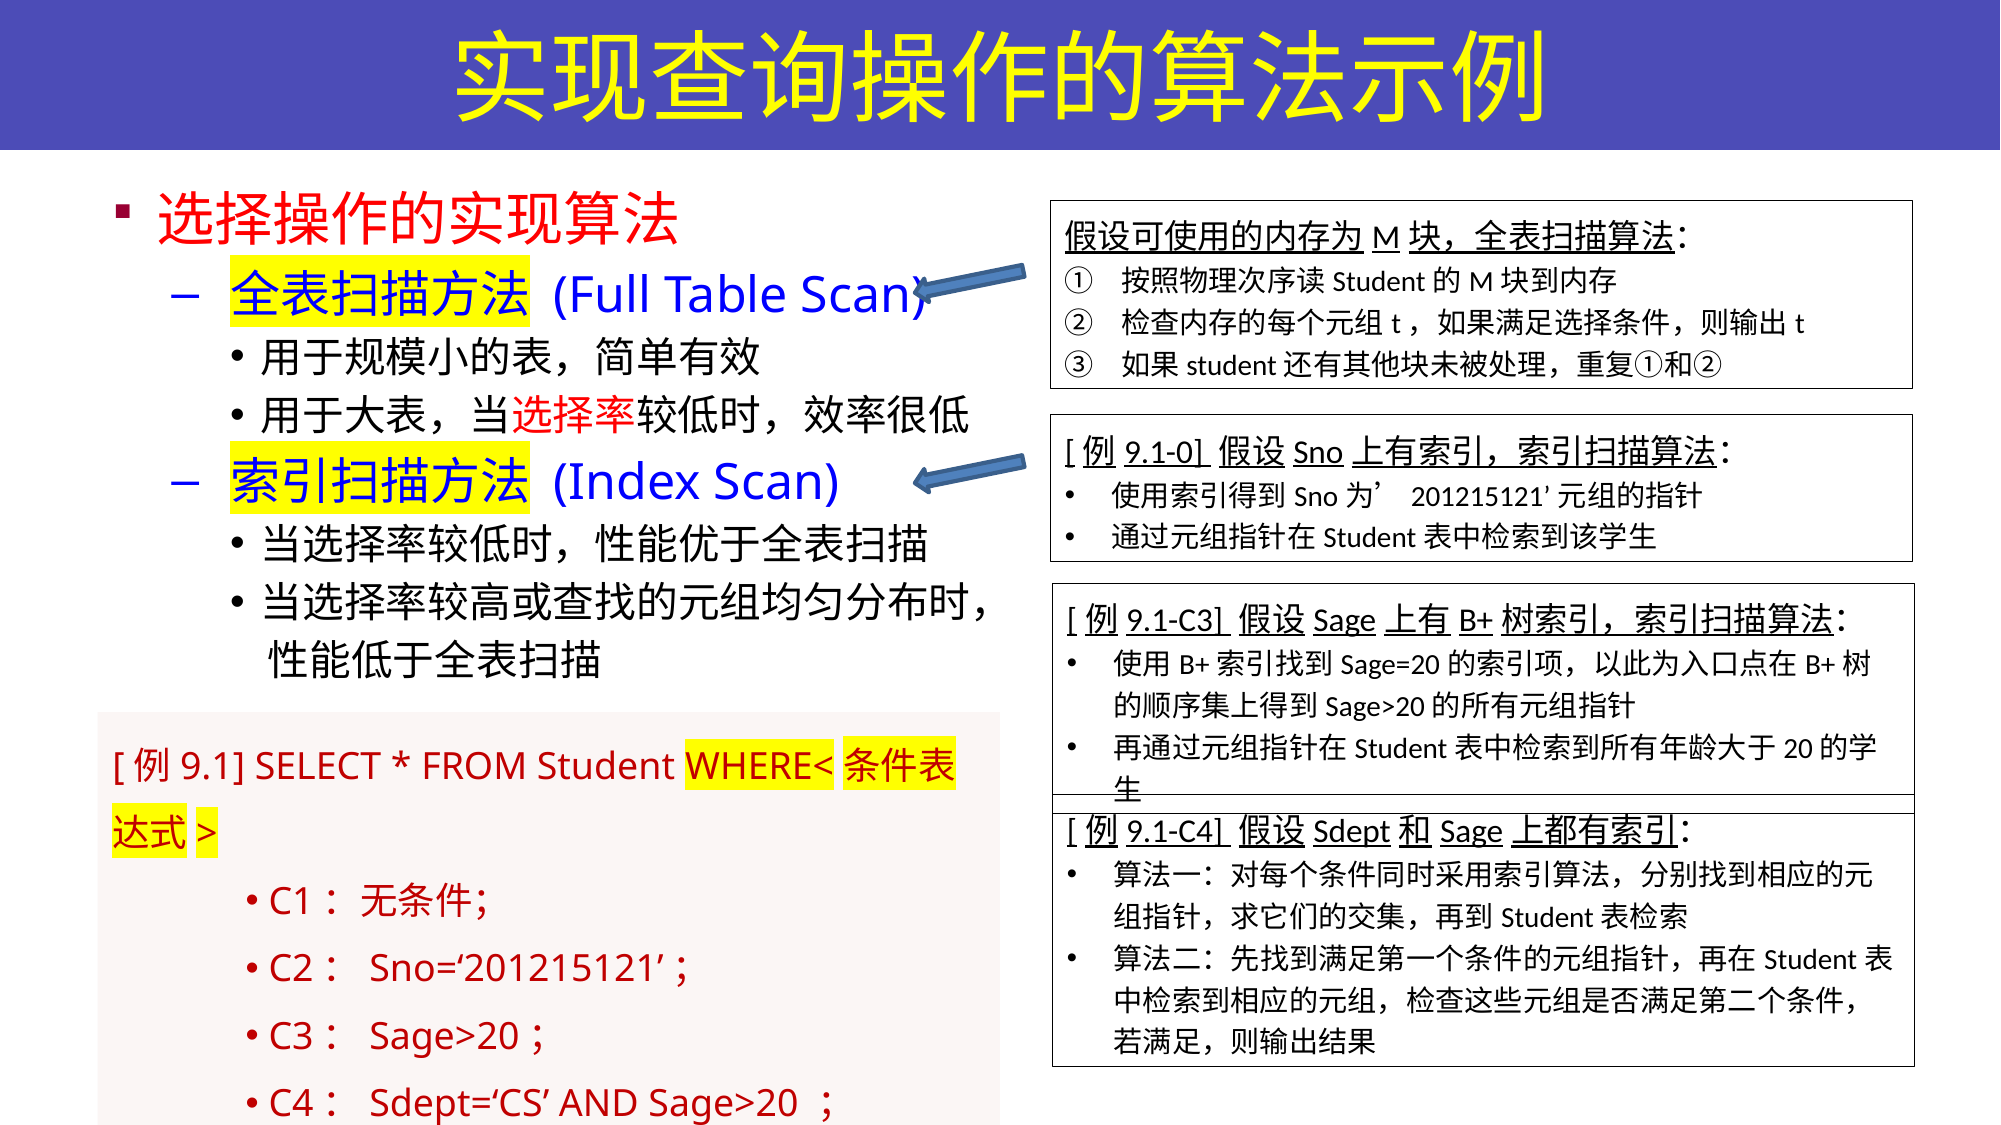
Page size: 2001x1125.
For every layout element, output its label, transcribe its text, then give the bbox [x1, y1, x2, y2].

text_box [912, 262, 1027, 304]
text_box [例9.1-C4] 假设Sdept和Sage上都有索引： 算法一：对每个条件同时采用索引算法，分别找到相应的元组指针，求它们的交集，再到Student表检索 算法二：先找到满足第一个条件的元组指针，再在Student表中检索到相应的元组，检查这些元组是否满足第二个条件，若满足，则输出结果 [1052, 793, 1915, 1067]
slide_number [1550, 1048, 1975, 1096]
title 实现查询操作的算法示例 [0, 0, 2000, 150]
list 选择操作的实现算法 全表扫描方法 (Full Table Scan) 用于规模小的表，简单有效 用于大表，当选择率较低时，效率很低 索引扫描方法 (Index Scan) 当选择率较低时，性能优于全表扫描 当选择率较高或查找的元组均匀分布时， 性能低于全表扫描 [97, 174, 1125, 1073]
text_box 假设可使用的内存为M块，全表扫描算法： 按照物理次序读Student的M块到内存 检查内存的每个元组t，如果满足选择条件，则输出t 如果student还有其他块未被处理，重复①和② [1050, 200, 1913, 389]
text_box [例9.1-0] 假设Sno上有索引，索引扫描算法： 使用索引得到Sno为’201215121’元组的指针 通过元组指针在Student表中检索到该学生 [1050, 414, 1913, 562]
text_box [例9.1] SELECT * FROM Student WHERE<条件表达式> C1：无条件； C2：Sno=‘201215121’； C3：Sage>20； C4：Sdept=‘CS’ AND Sage>20 ； [97, 712, 1000, 1125]
text_box [例9.1-C3] 假设Sage上有B+树索引，索引扫描算法： 使用B+索引找到Sage=20的索引项，以此为入口点在B+树的顺序集上得到Sage>20的所有元组指针 再通过元组指针在Student表中检索到所有年龄大于20的学生 [1052, 582, 1915, 793]
text_box [912, 453, 1027, 495]
